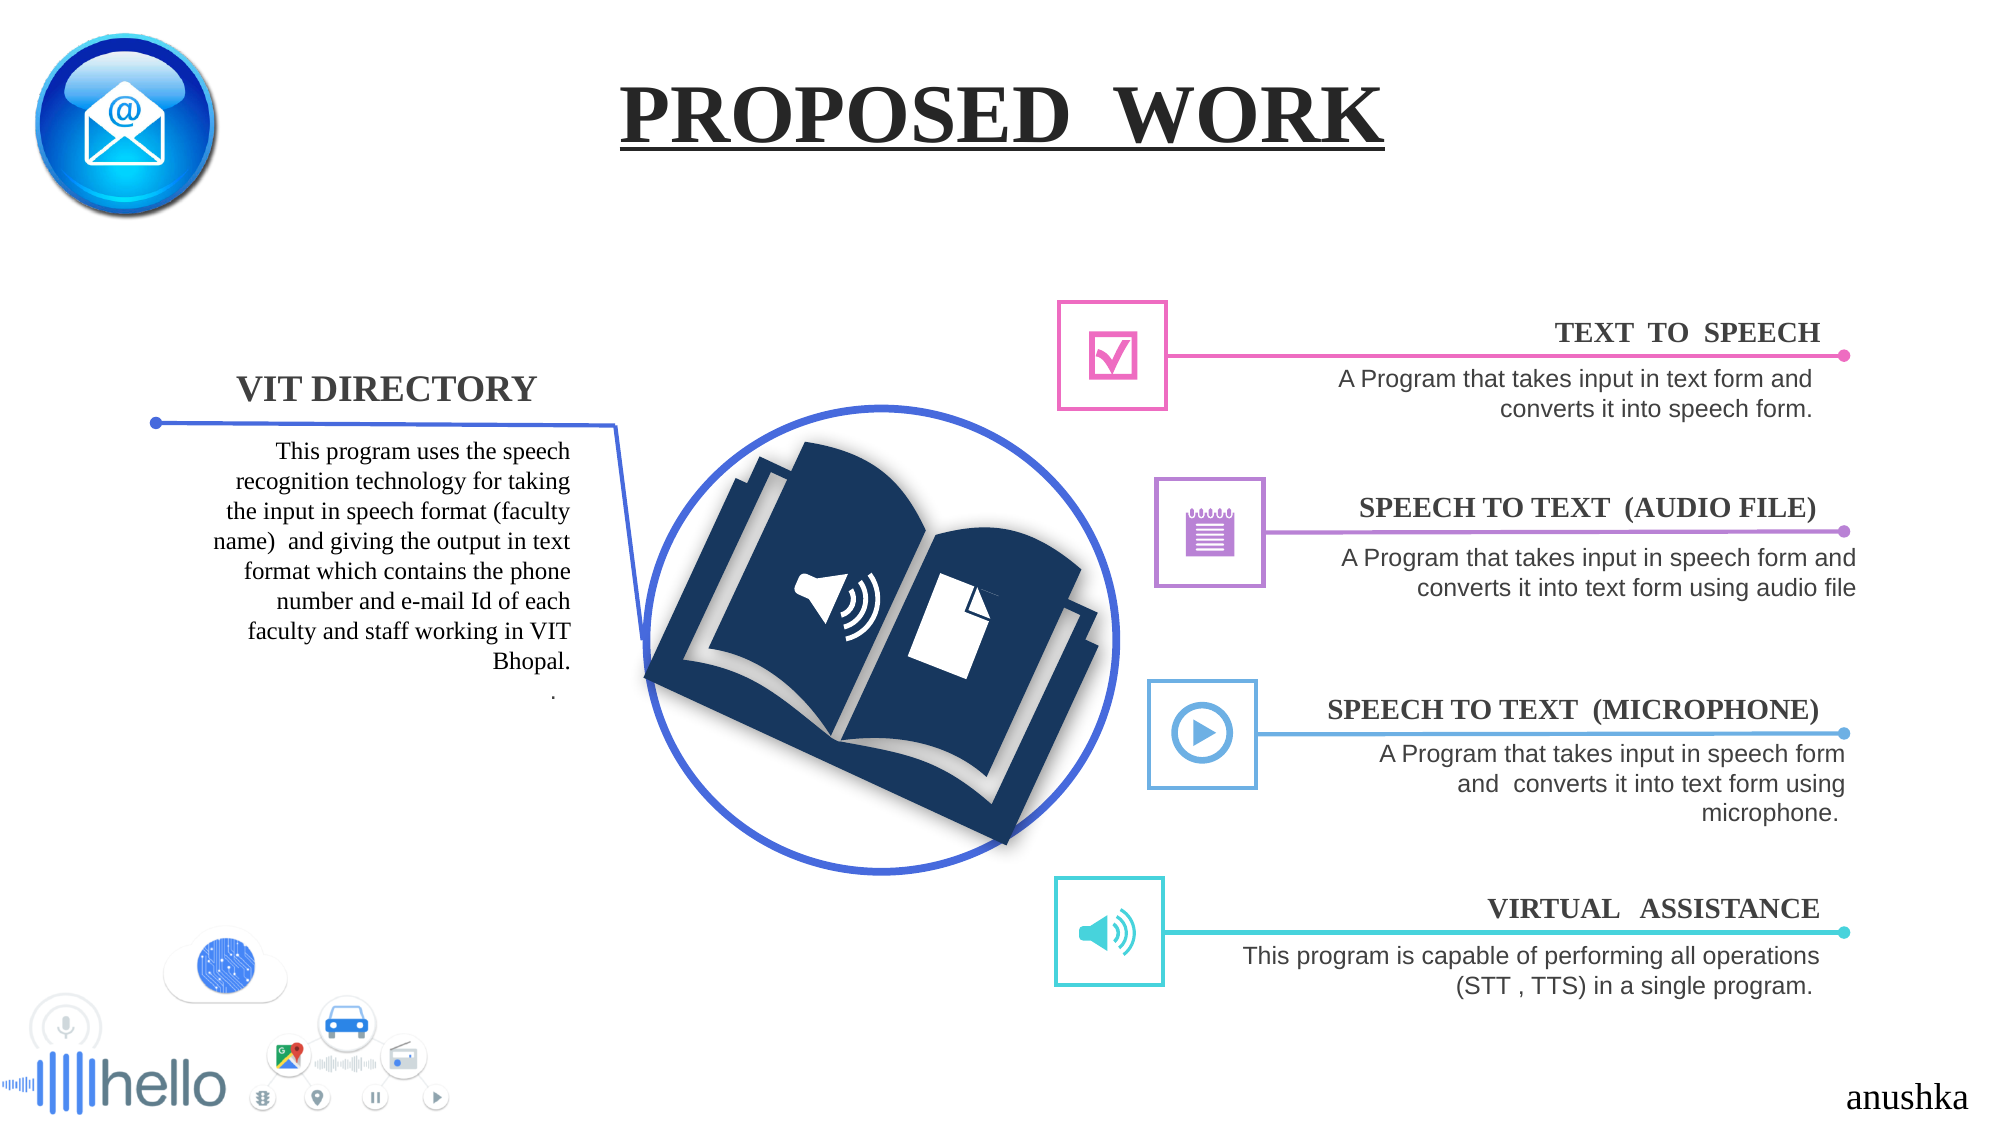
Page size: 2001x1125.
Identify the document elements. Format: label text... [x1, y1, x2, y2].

text_box [793, 572, 850, 627]
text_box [155, 422, 616, 426]
text_box [1118, 906, 1137, 958]
list PROPOSED WORK [221, 55, 1952, 175]
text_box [1169, 305, 1836, 431]
text_box [642, 440, 1101, 847]
text_box [1088, 330, 1138, 381]
text_box [1058, 301, 1167, 410]
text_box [1324, 481, 1873, 611]
text_box [648, 698, 984, 877]
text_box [188, 426, 586, 716]
text_box [839, 586, 857, 619]
text_box [1184, 506, 1236, 558]
text_box [1156, 478, 1265, 587]
picture [33, 32, 221, 222]
text_box [1055, 877, 1164, 986]
text_box [1078, 913, 1109, 953]
text_box [842, 578, 870, 631]
text_box [906, 571, 1000, 681]
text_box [615, 425, 713, 474]
text_box [844, 571, 882, 643]
text_box [1148, 680, 1257, 789]
picture [0, 910, 450, 1125]
text_box anushka [1831, 1064, 2000, 1125]
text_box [1259, 682, 1862, 806]
text_box [641, 403, 1122, 815]
text_box [1170, 700, 1235, 765]
text_box [1111, 913, 1129, 951]
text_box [1169, 881, 1836, 1008]
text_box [188, 356, 586, 422]
